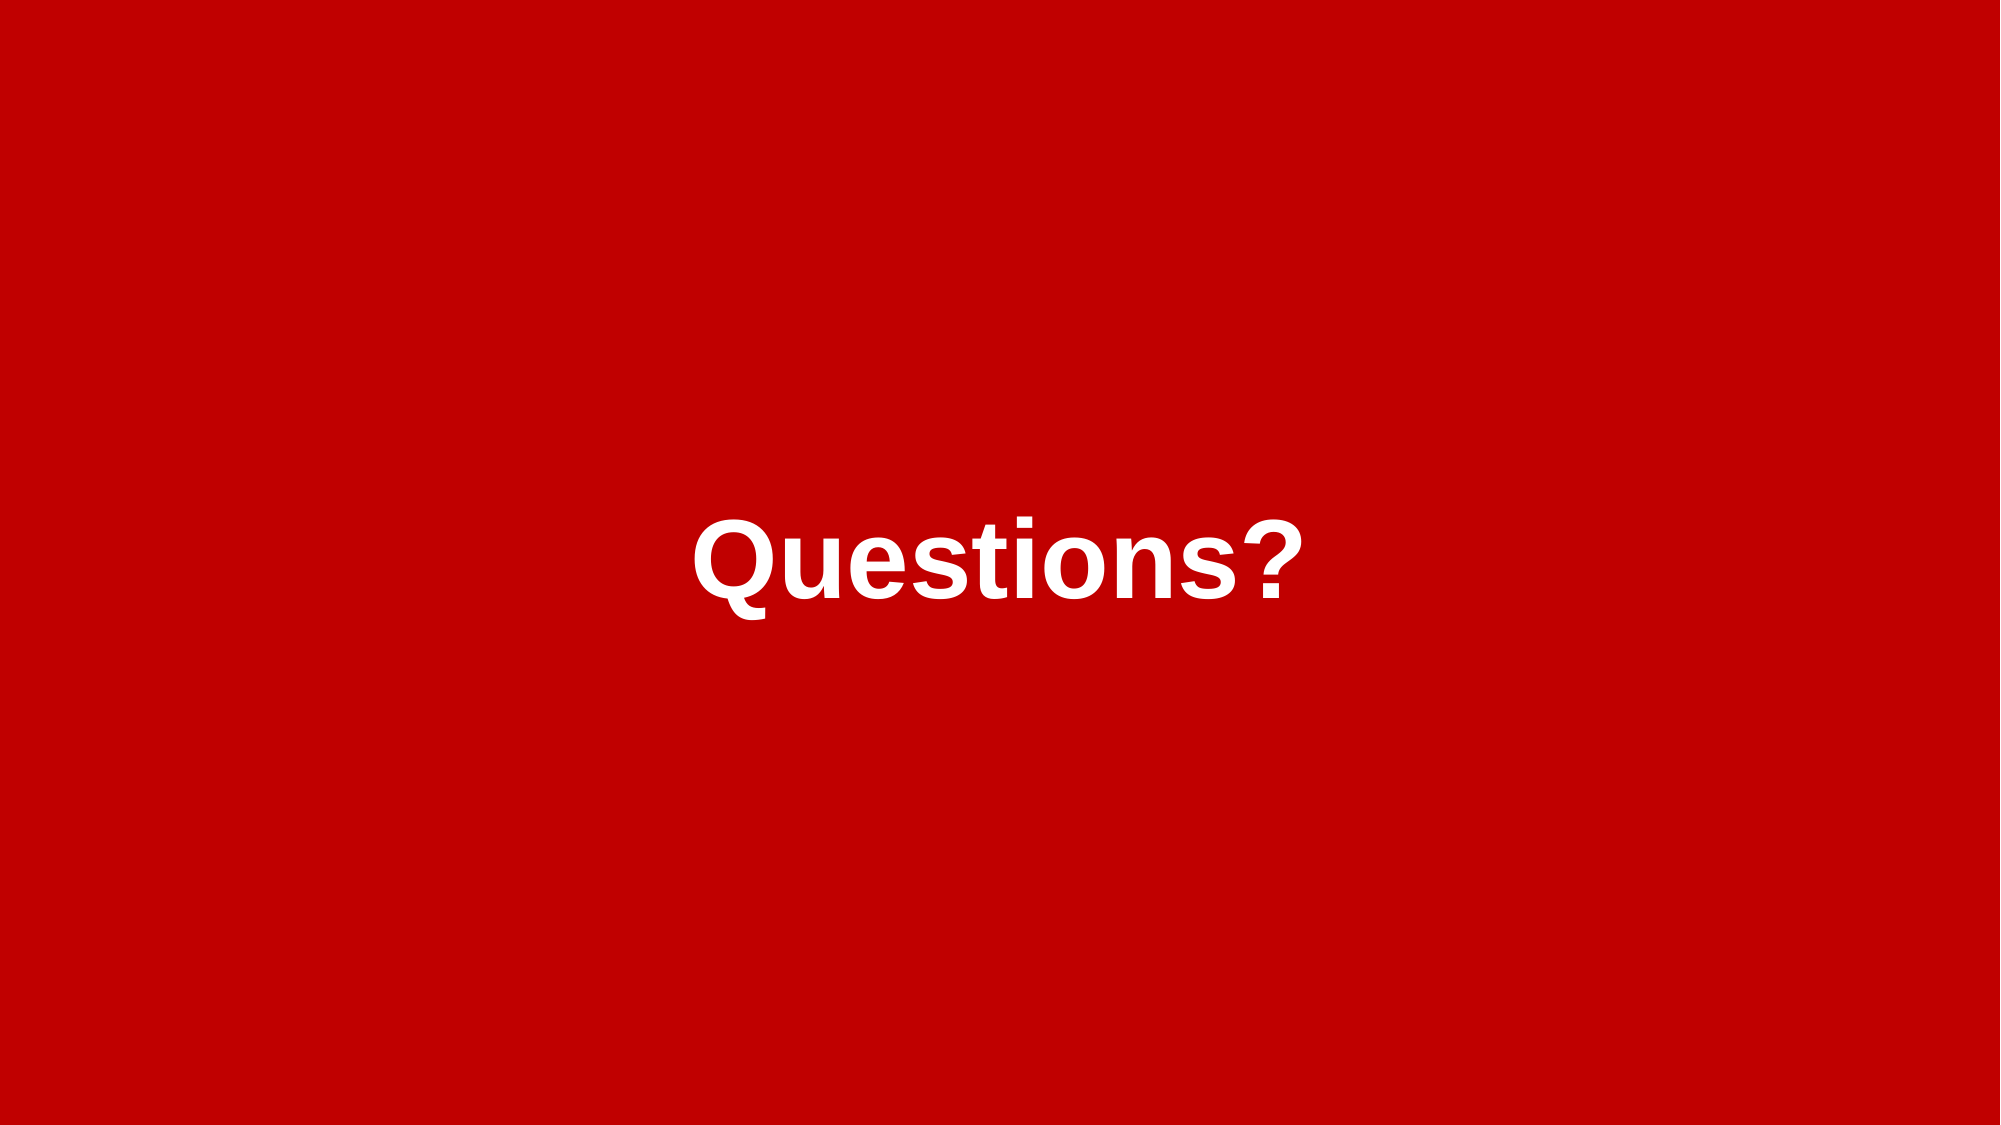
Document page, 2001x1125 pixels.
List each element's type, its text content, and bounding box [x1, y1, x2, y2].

title Questions? [137, 453, 1863, 672]
